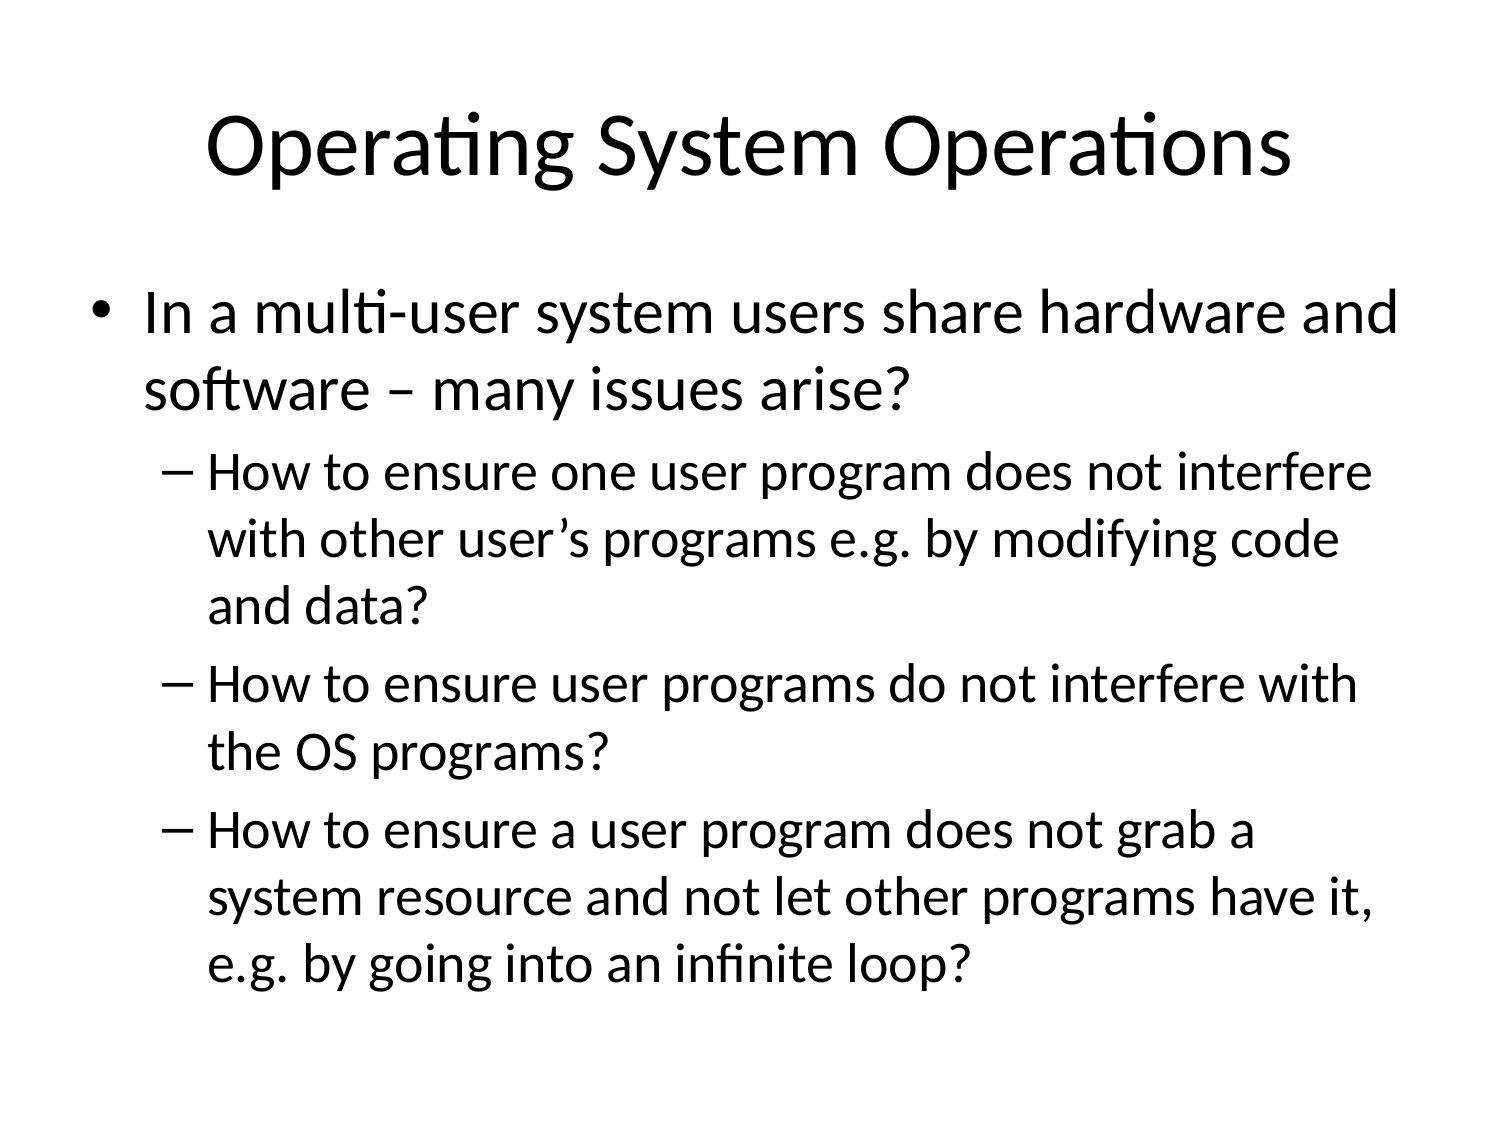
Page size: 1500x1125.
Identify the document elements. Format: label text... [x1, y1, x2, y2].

list In a multi-user system users share hardware and software – many issues arise? How to ensure one user program does not interfere with other user’s programs e.g. by modifying code and data? How to ensure user programs do not interfere with the OS programs? How to ensure a user program does not grab a system resource and not let other programs have it, e.g. by going into an infinite loop? [75, 262, 1425, 1005]
title Operating System Operations [75, 45, 1425, 233]
